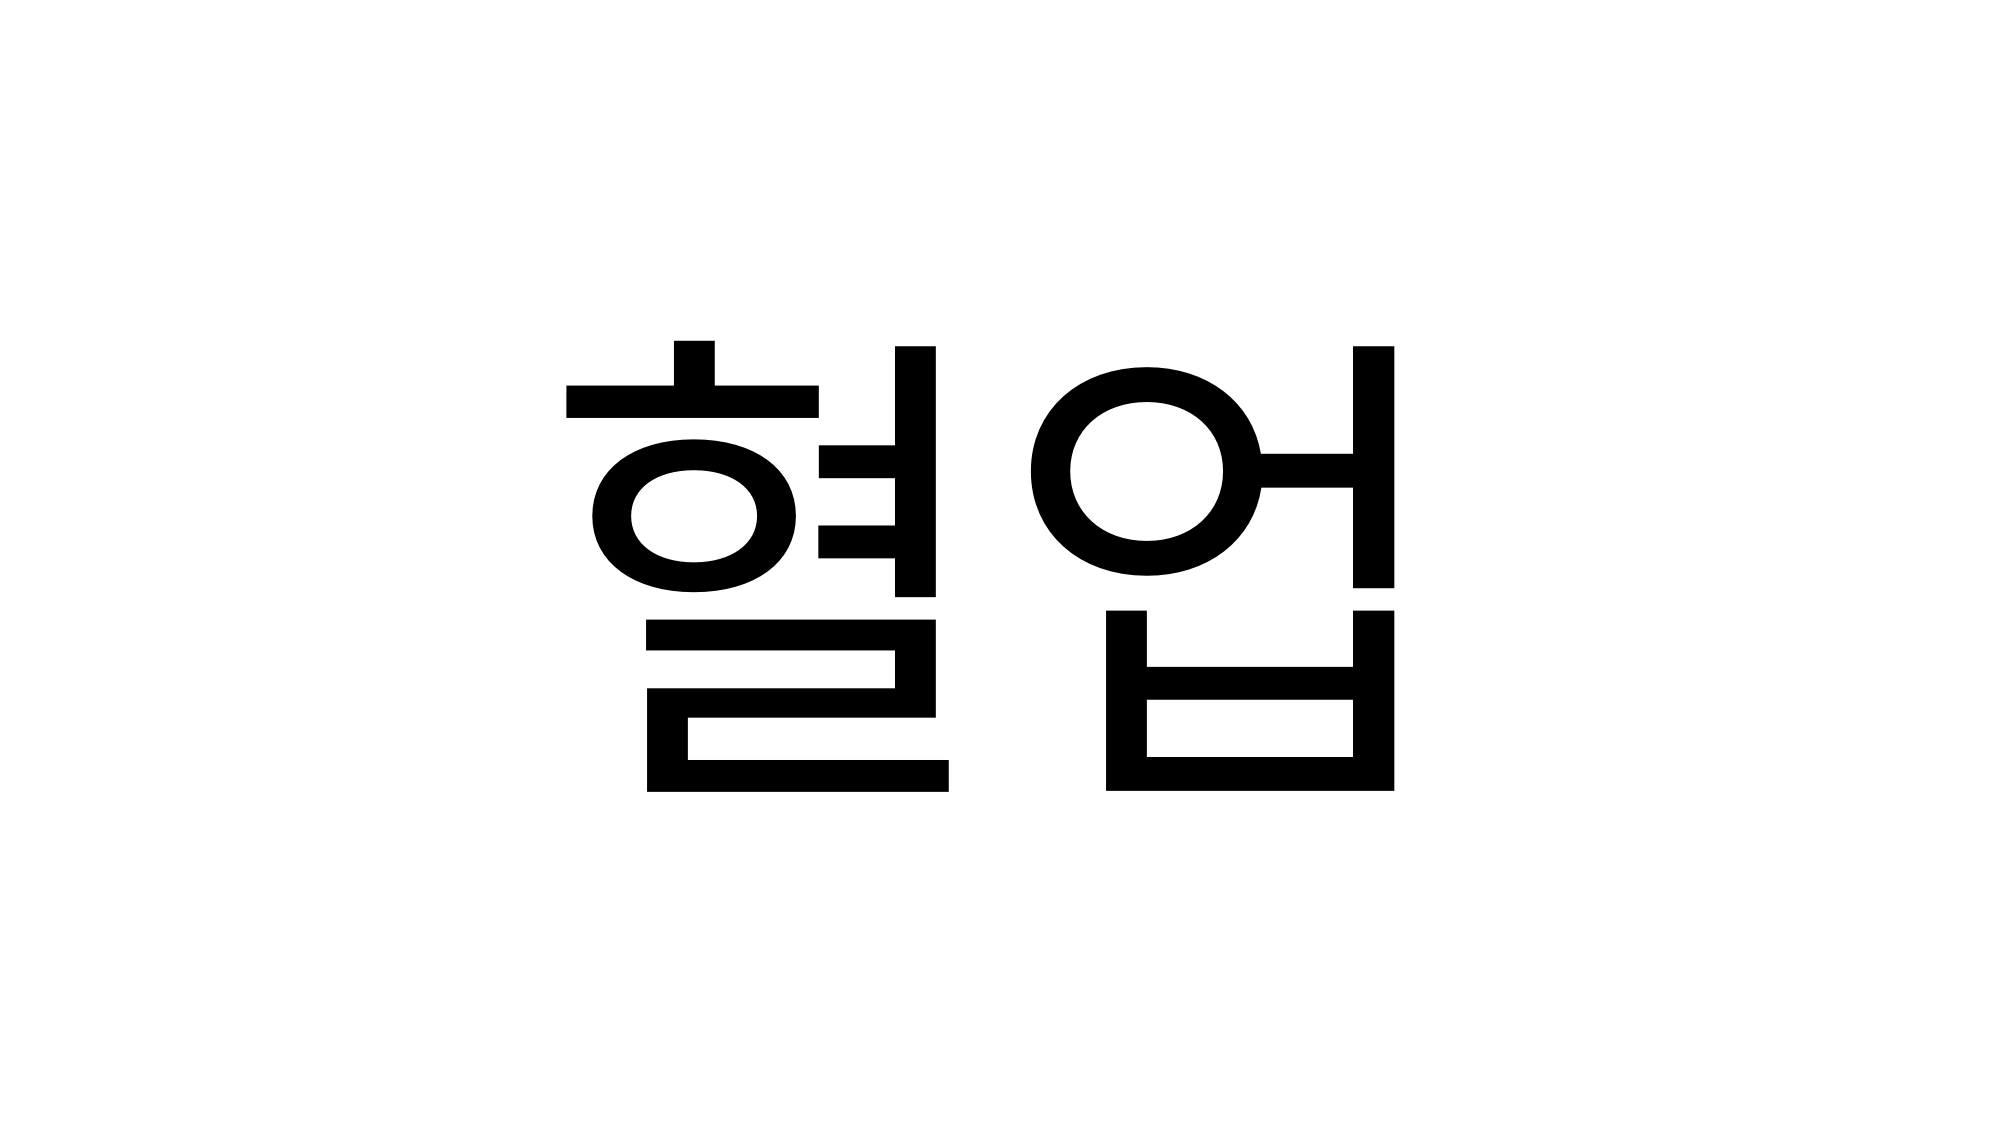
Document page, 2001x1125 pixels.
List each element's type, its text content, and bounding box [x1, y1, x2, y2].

text_box 혈업 [526, 253, 1474, 866]
